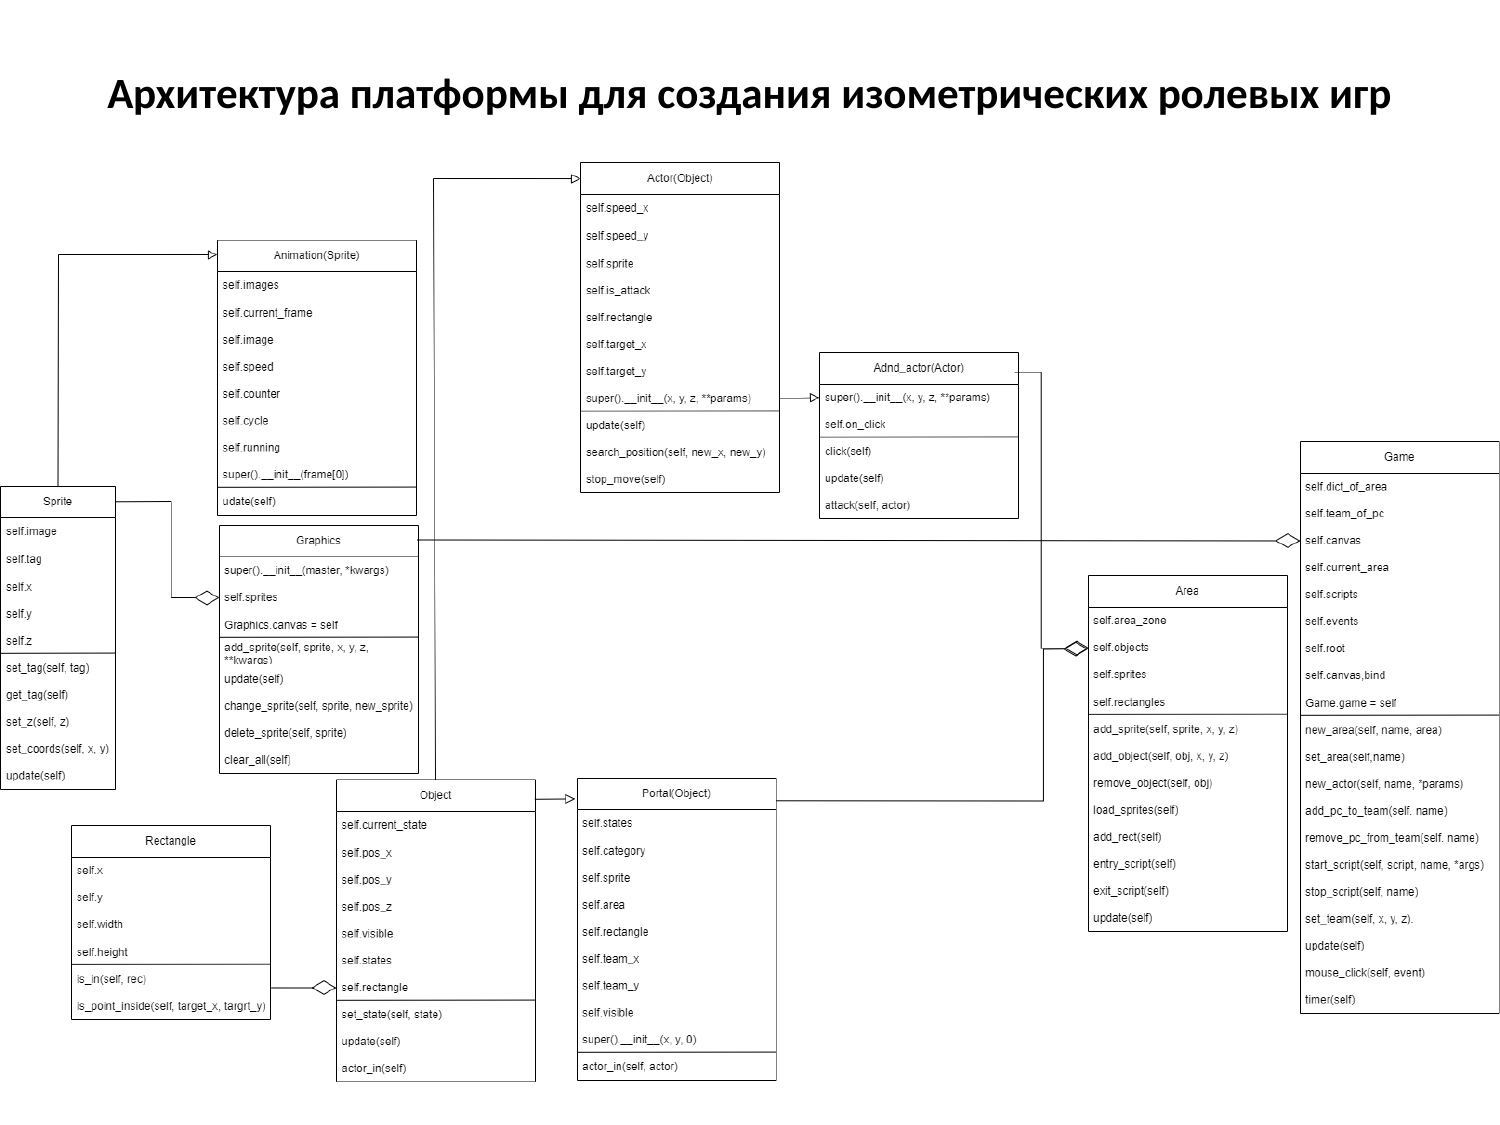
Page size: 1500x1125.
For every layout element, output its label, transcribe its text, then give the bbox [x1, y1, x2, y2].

picture [0, 162, 1500, 1083]
title Архитектура платформы для создания изометрических ролевых игр [75, 45, 1425, 138]
